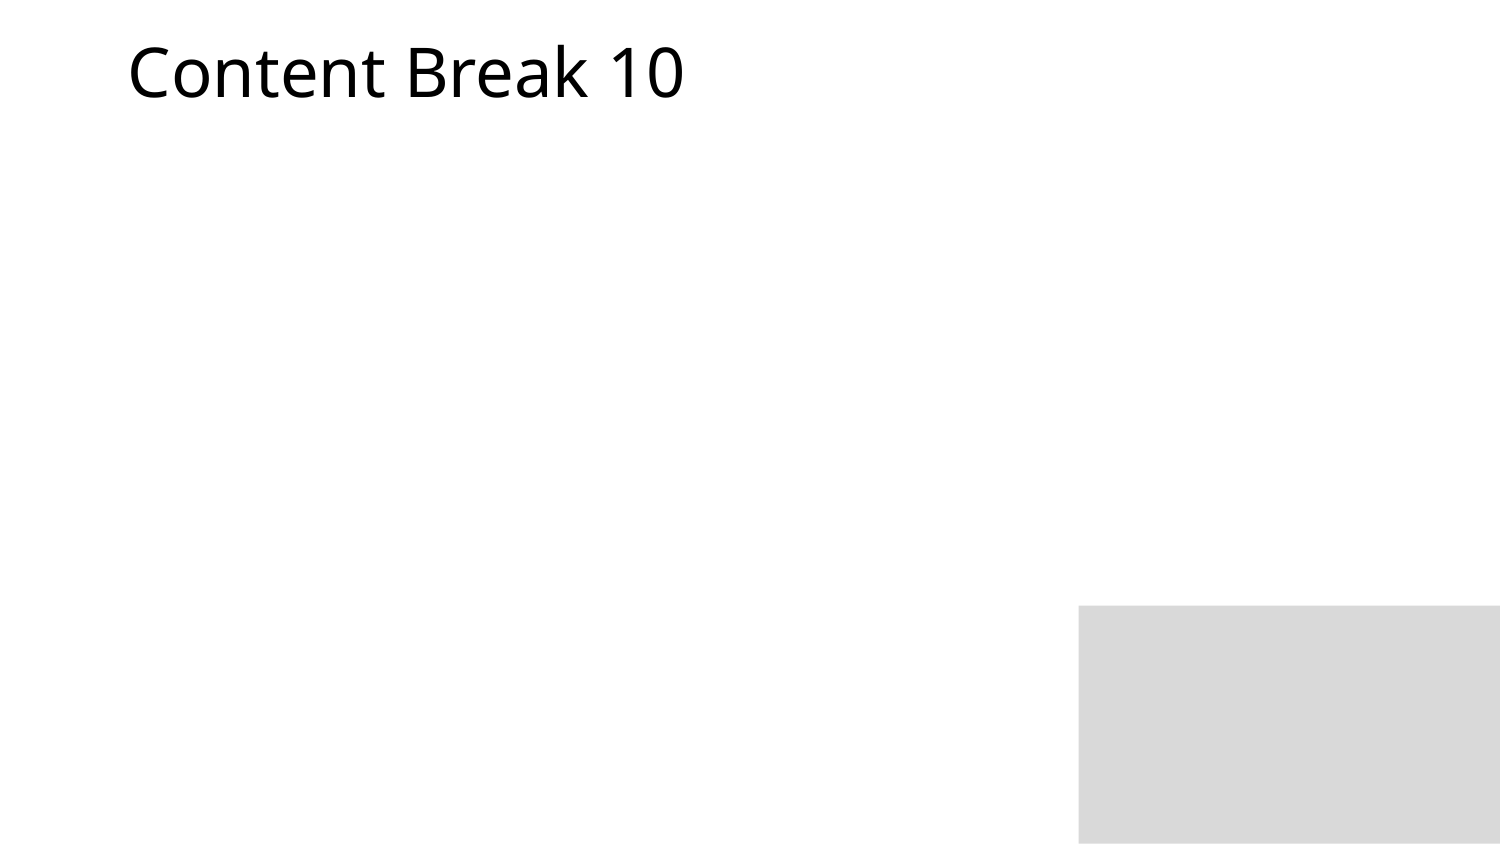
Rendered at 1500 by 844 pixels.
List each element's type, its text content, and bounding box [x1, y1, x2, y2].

title Content Break 10 [112, 0, 1388, 141]
